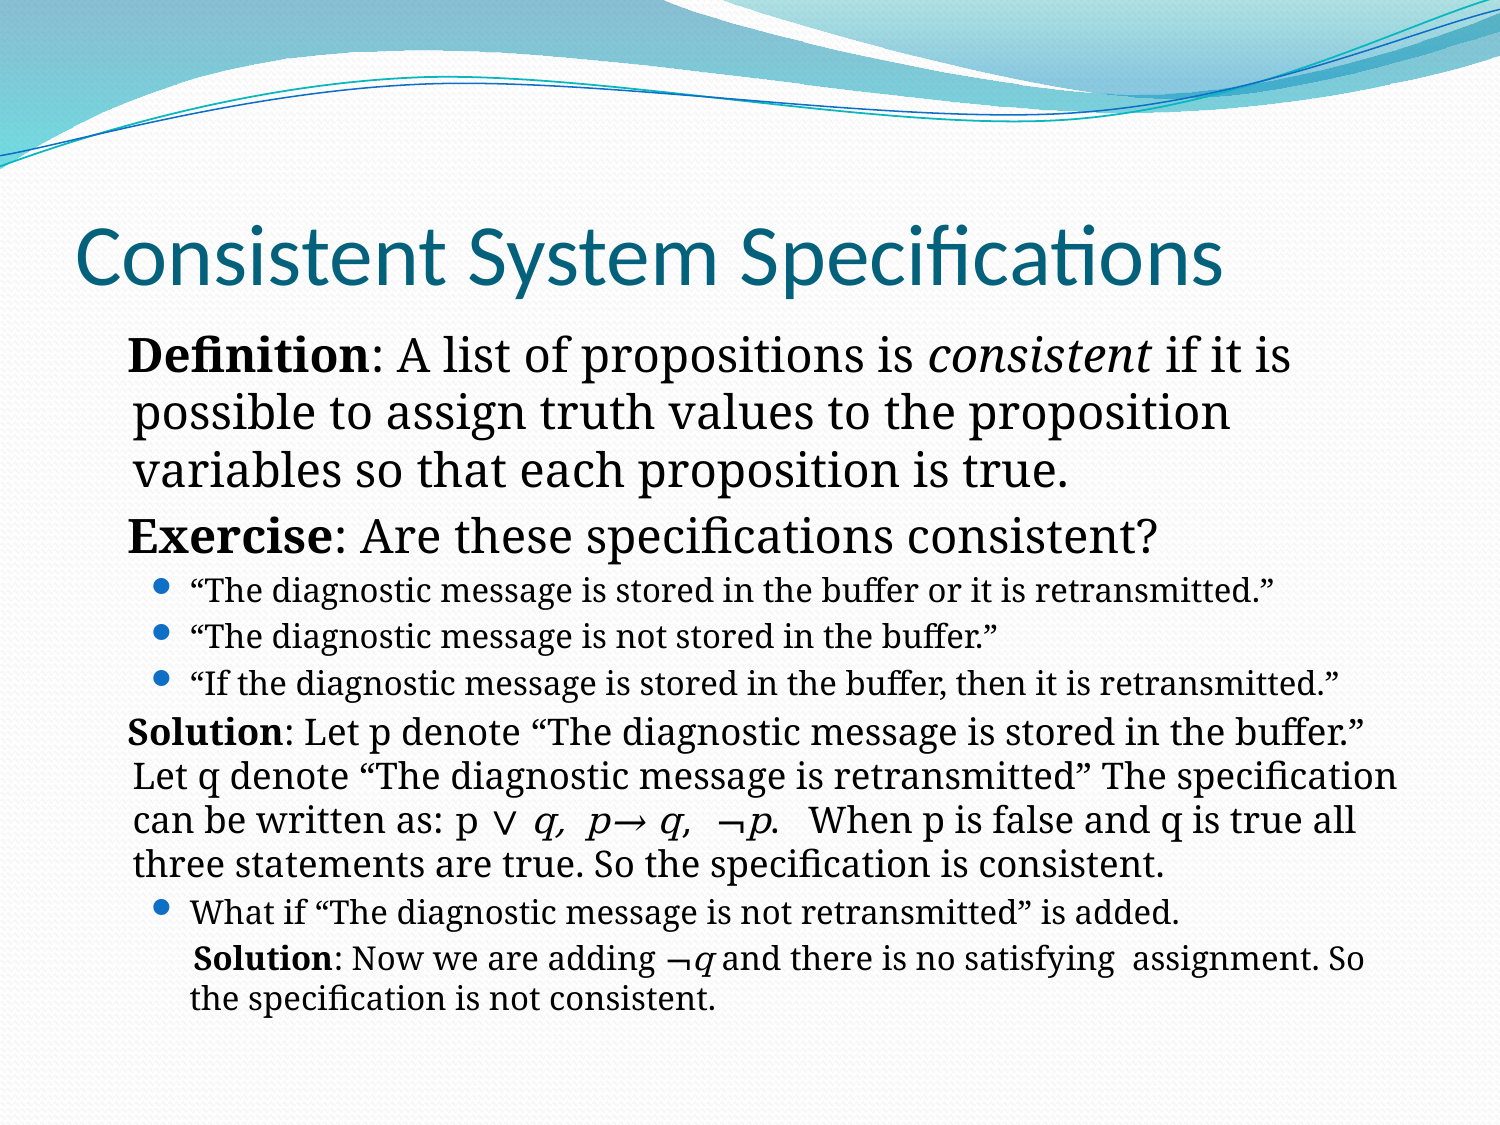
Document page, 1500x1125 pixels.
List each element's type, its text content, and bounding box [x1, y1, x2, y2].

title Consistent System Specifications [75, 115, 1425, 303]
list Definition: A list of propositions is consistent if it is possible to assign truth values to the proposition variables so that each proposition is true. Exercise: Are these specifications consistent? “The diagnostic message is stored in the buffer or it is retransmitted.” “The diagnostic message is not stored in the buffer.” “If the diagnostic message is stored in the buffer, then it is retransmitted.” Solution: Let p denote “The diagnostic message is stored in the buffer.” Let q denote “The diagnostic message is retransmitted” The specification can be written as: p ∨ q, p→ q, ¬p. When p is false and q is true all three statements are true. So the specification is consistent. What if “The diagnostic message is not retransmitted” is added. Solution: Now we are adding ¬q and there is no satisfying assignment. So the specification is not consistent. [75, 317, 1425, 1038]
